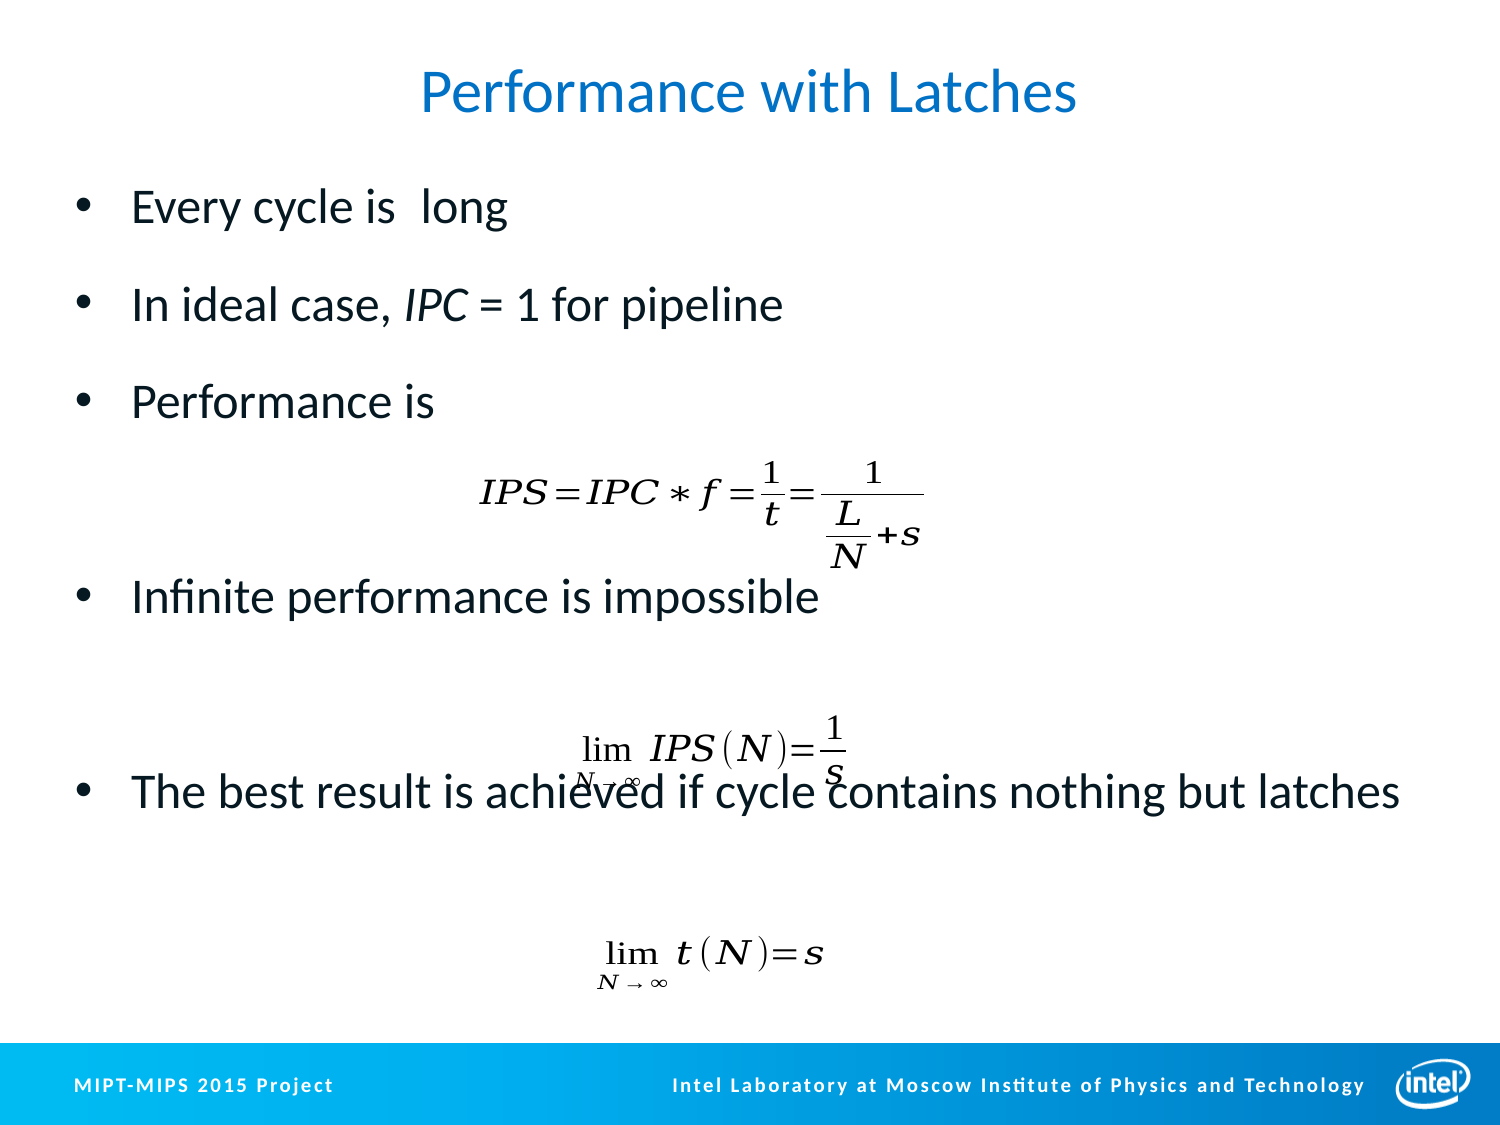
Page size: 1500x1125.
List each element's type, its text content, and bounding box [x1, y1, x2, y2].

picture [1289, 1043, 1296, 1125]
picture [1245, 1043, 1252, 1078]
title Performance with Latches [74, 24, 1425, 171]
picture [1307, 1043, 1314, 1084]
picture [1245, 1081, 1252, 1125]
picture [1324, 1043, 1500, 1125]
picture [1307, 1090, 1314, 1125]
